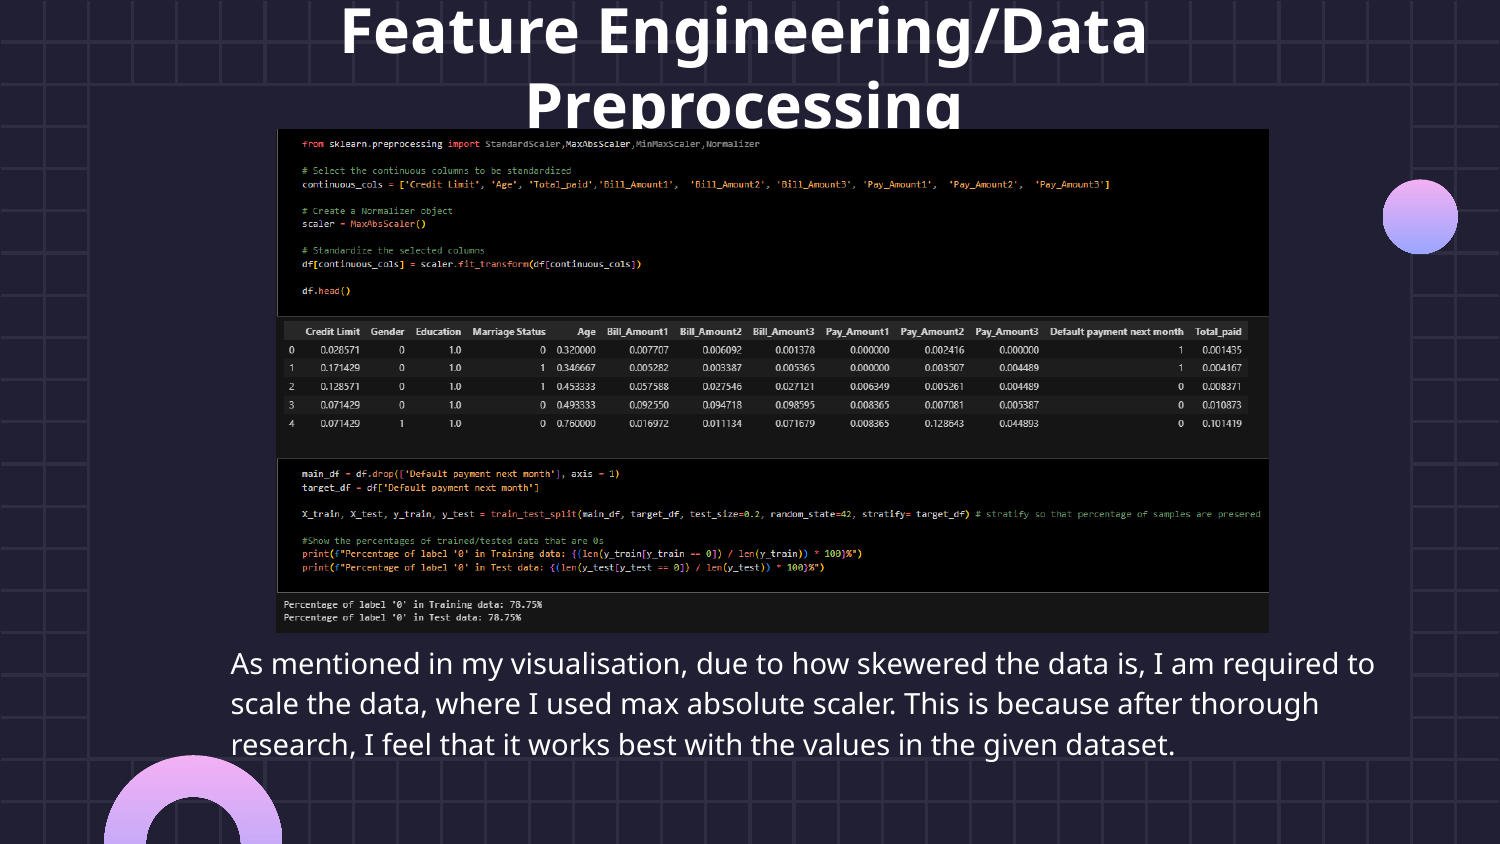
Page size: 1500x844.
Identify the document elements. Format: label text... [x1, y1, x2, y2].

text_box [1382, 179, 1458, 255]
title Feature Engineering/Data Preprocessing [112, 0, 1377, 70]
picture [276, 129, 1269, 633]
subtitle As mentioned in my visualisation, due to how skewered the data is, I am required to scale the data, where I used max absolute scaler. This is because after thorough research, I feel that it works best with the values in the given dataset. [215, 625, 1424, 844]
